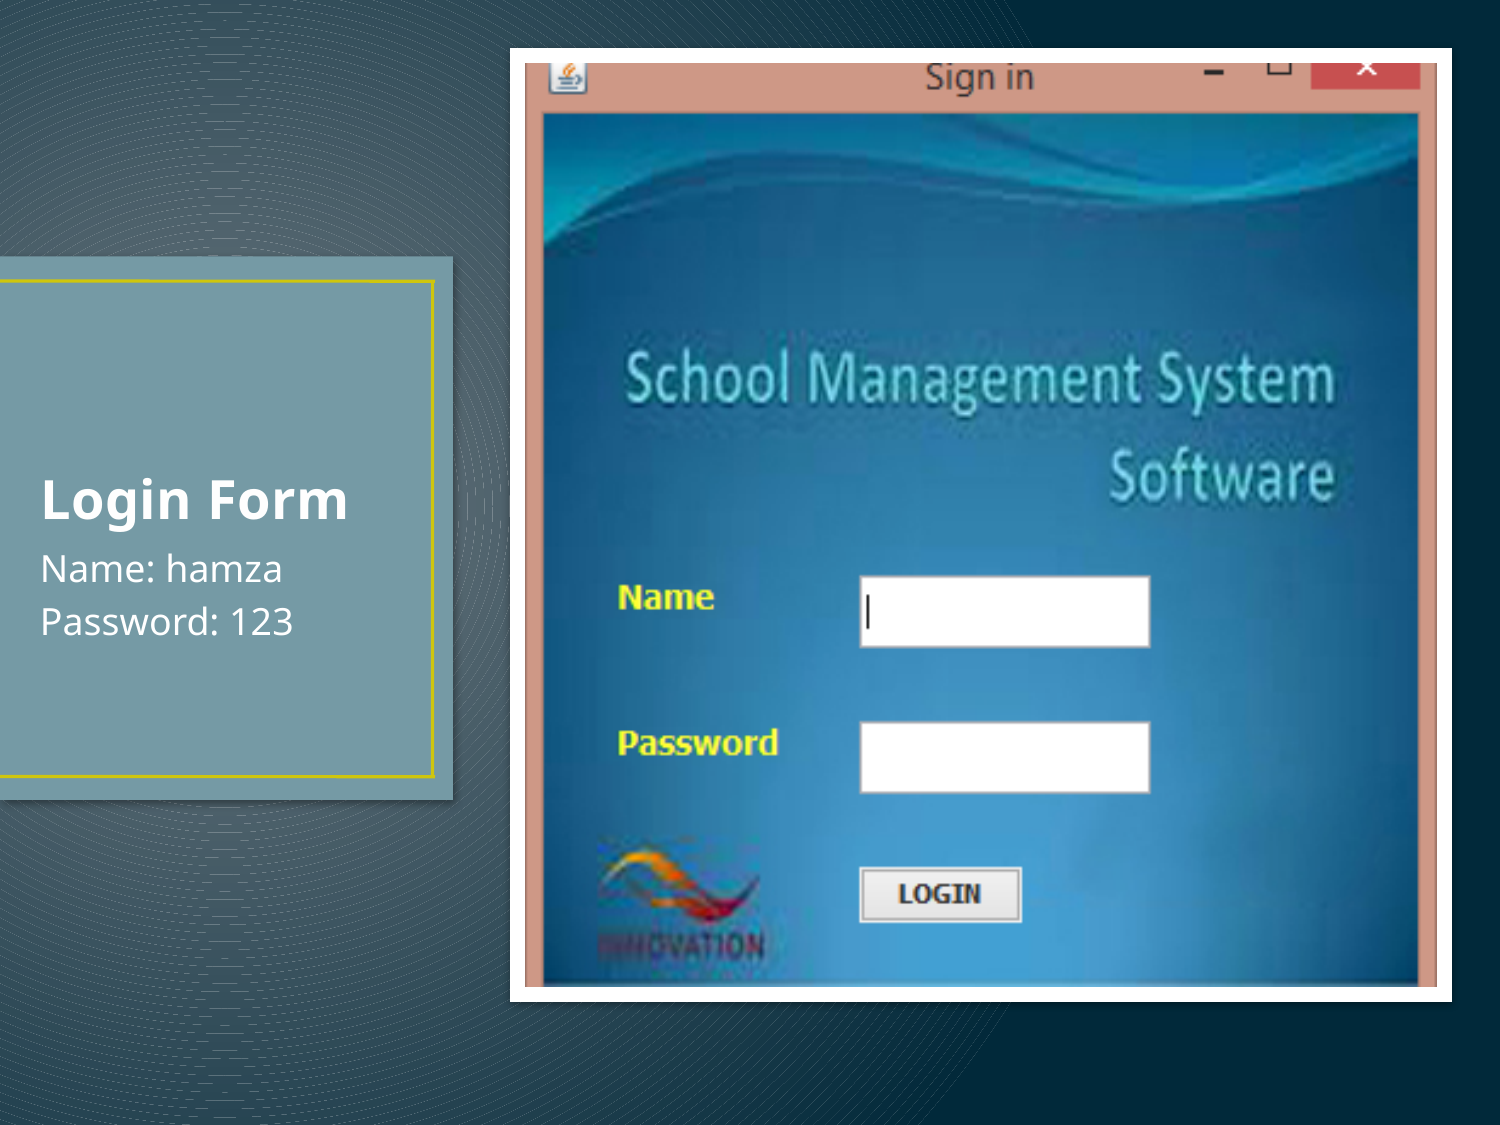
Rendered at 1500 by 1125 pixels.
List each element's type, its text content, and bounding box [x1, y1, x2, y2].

list Name: hamza Password: 123 [24, 537, 415, 763]
picture [524, 62, 1438, 988]
title Login Form [25, 312, 416, 538]
